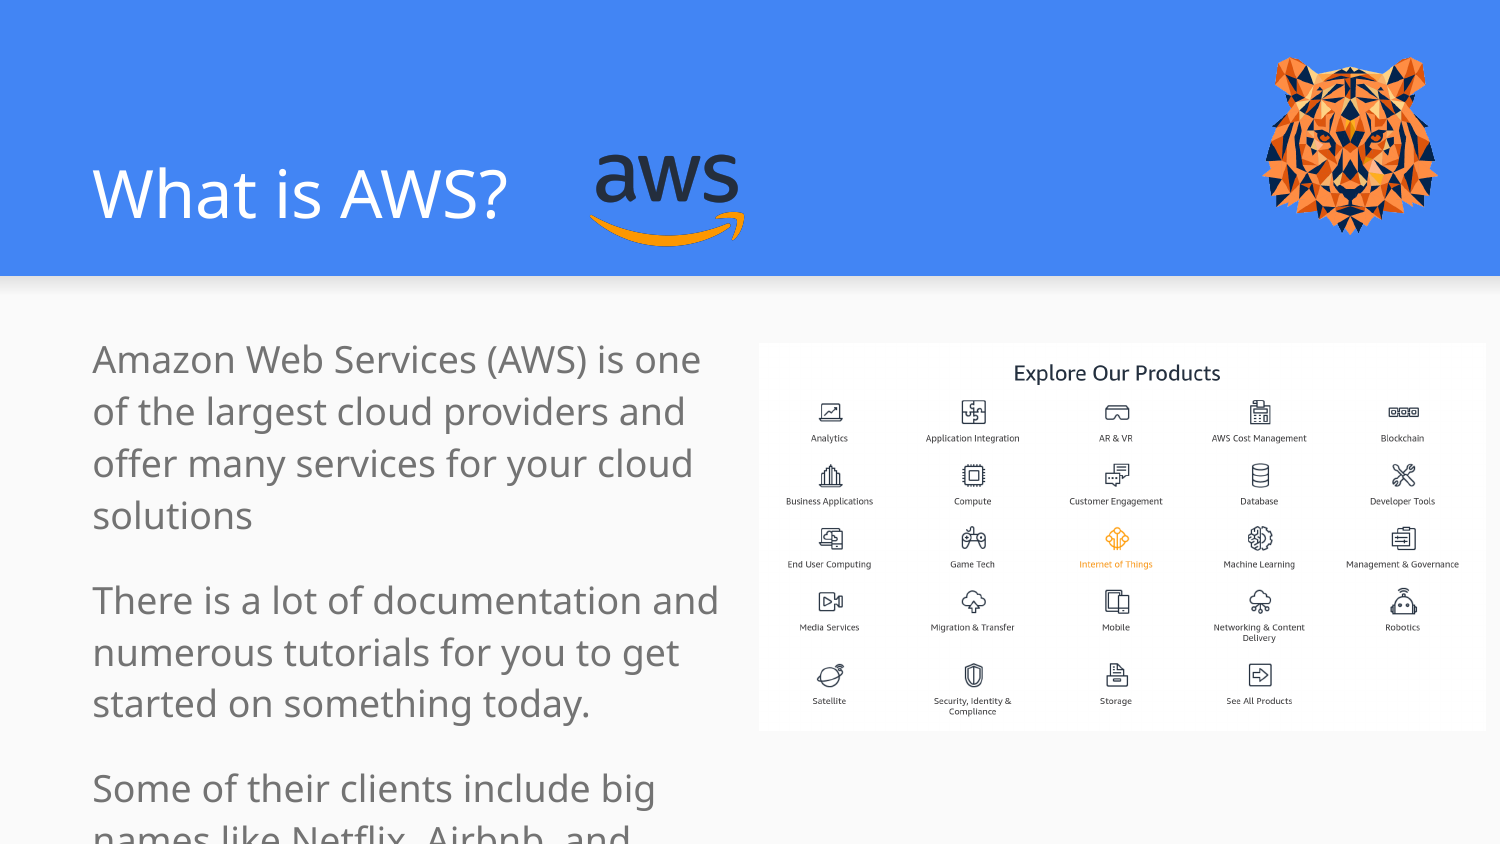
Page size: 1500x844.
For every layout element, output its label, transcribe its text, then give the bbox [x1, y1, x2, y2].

picture [1262, 57, 1438, 236]
list Amazon Web Services (AWS) is one of the largest cloud providers and offer many services for your cloud solutions There is a lot of documentation and numerous tutorials for you to get started on something today. Some of their clients include big names like Netflix, Airbnb, and Adobe [77, 314, 754, 816]
picture [758, 343, 1487, 732]
picture [589, 154, 745, 248]
title What is AWS? [77, 121, 1427, 248]
